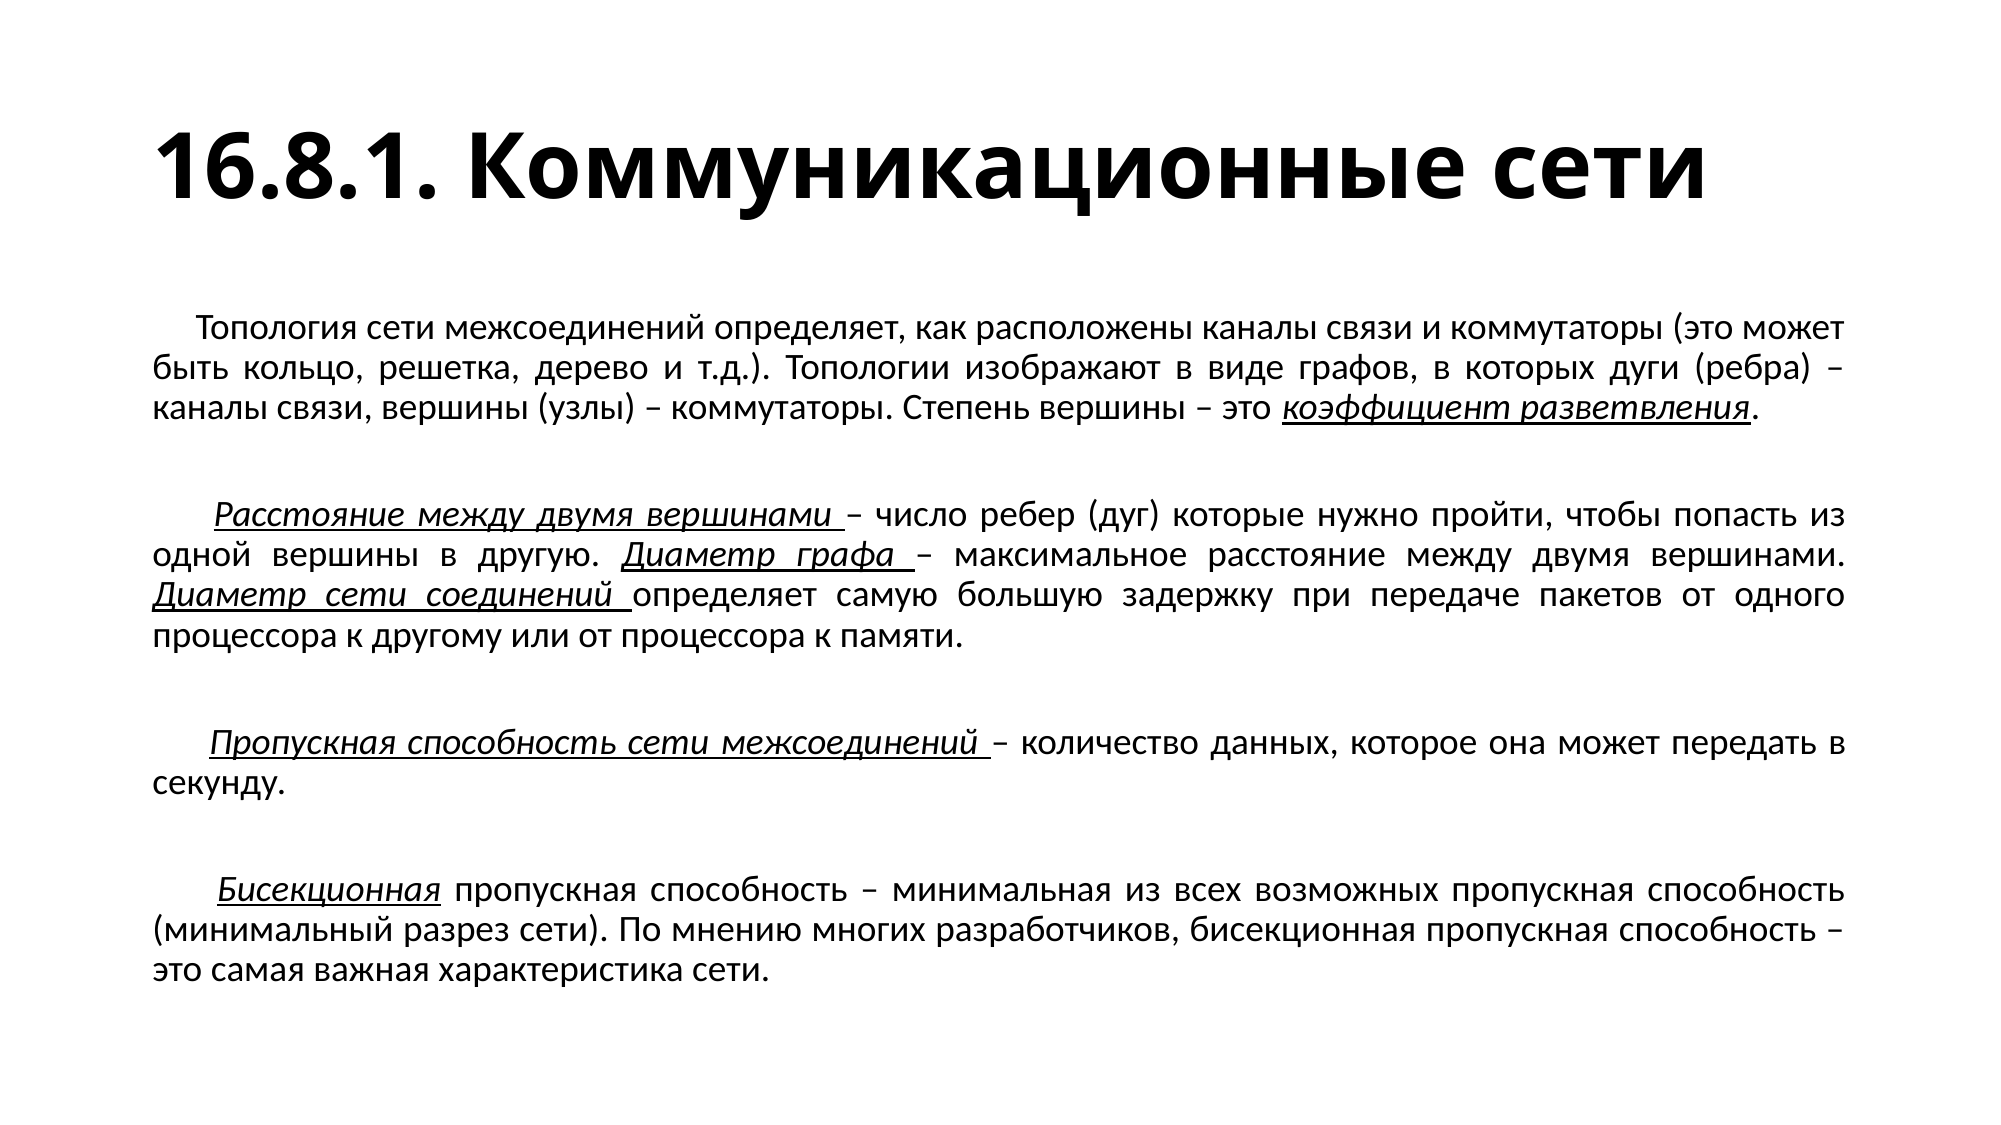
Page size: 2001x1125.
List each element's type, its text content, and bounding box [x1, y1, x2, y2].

title 16.8.1. Коммуникационные сети [137, 59, 1863, 278]
list Топология сети межсоединений определяет, как расположены каналы связи и коммутаторы (это может быть кольцо, решетка, дерево и т.д.). Топологии изображают в виде графов, в которых дуги (ребра) – каналы связи, вершины (узлы) – коммутаторы. Степень вершины – это коэффициент разветвления. Расстояние между двумя вершинами – число ребер (дуг) которые нужно пройти, чтобы попасть из одной вершины в другую. Диаметр графа – максимальное расстояние между двумя вершинами. Диаметр сети соединений определяет самую большую задержку при передаче пакетов от одного процессора к другому или от процессора к памяти. Пропускная способность сети межсоединений – количество данных, которое она может передать в секунду. Бисекционная пропускная способность – минимальная из всех возможных пропускная способность (минимальный разрез сети). По мнению многих разработчиков, бисекционная пропускная способность – это самая важная характеристика сети. [137, 299, 1863, 1014]
